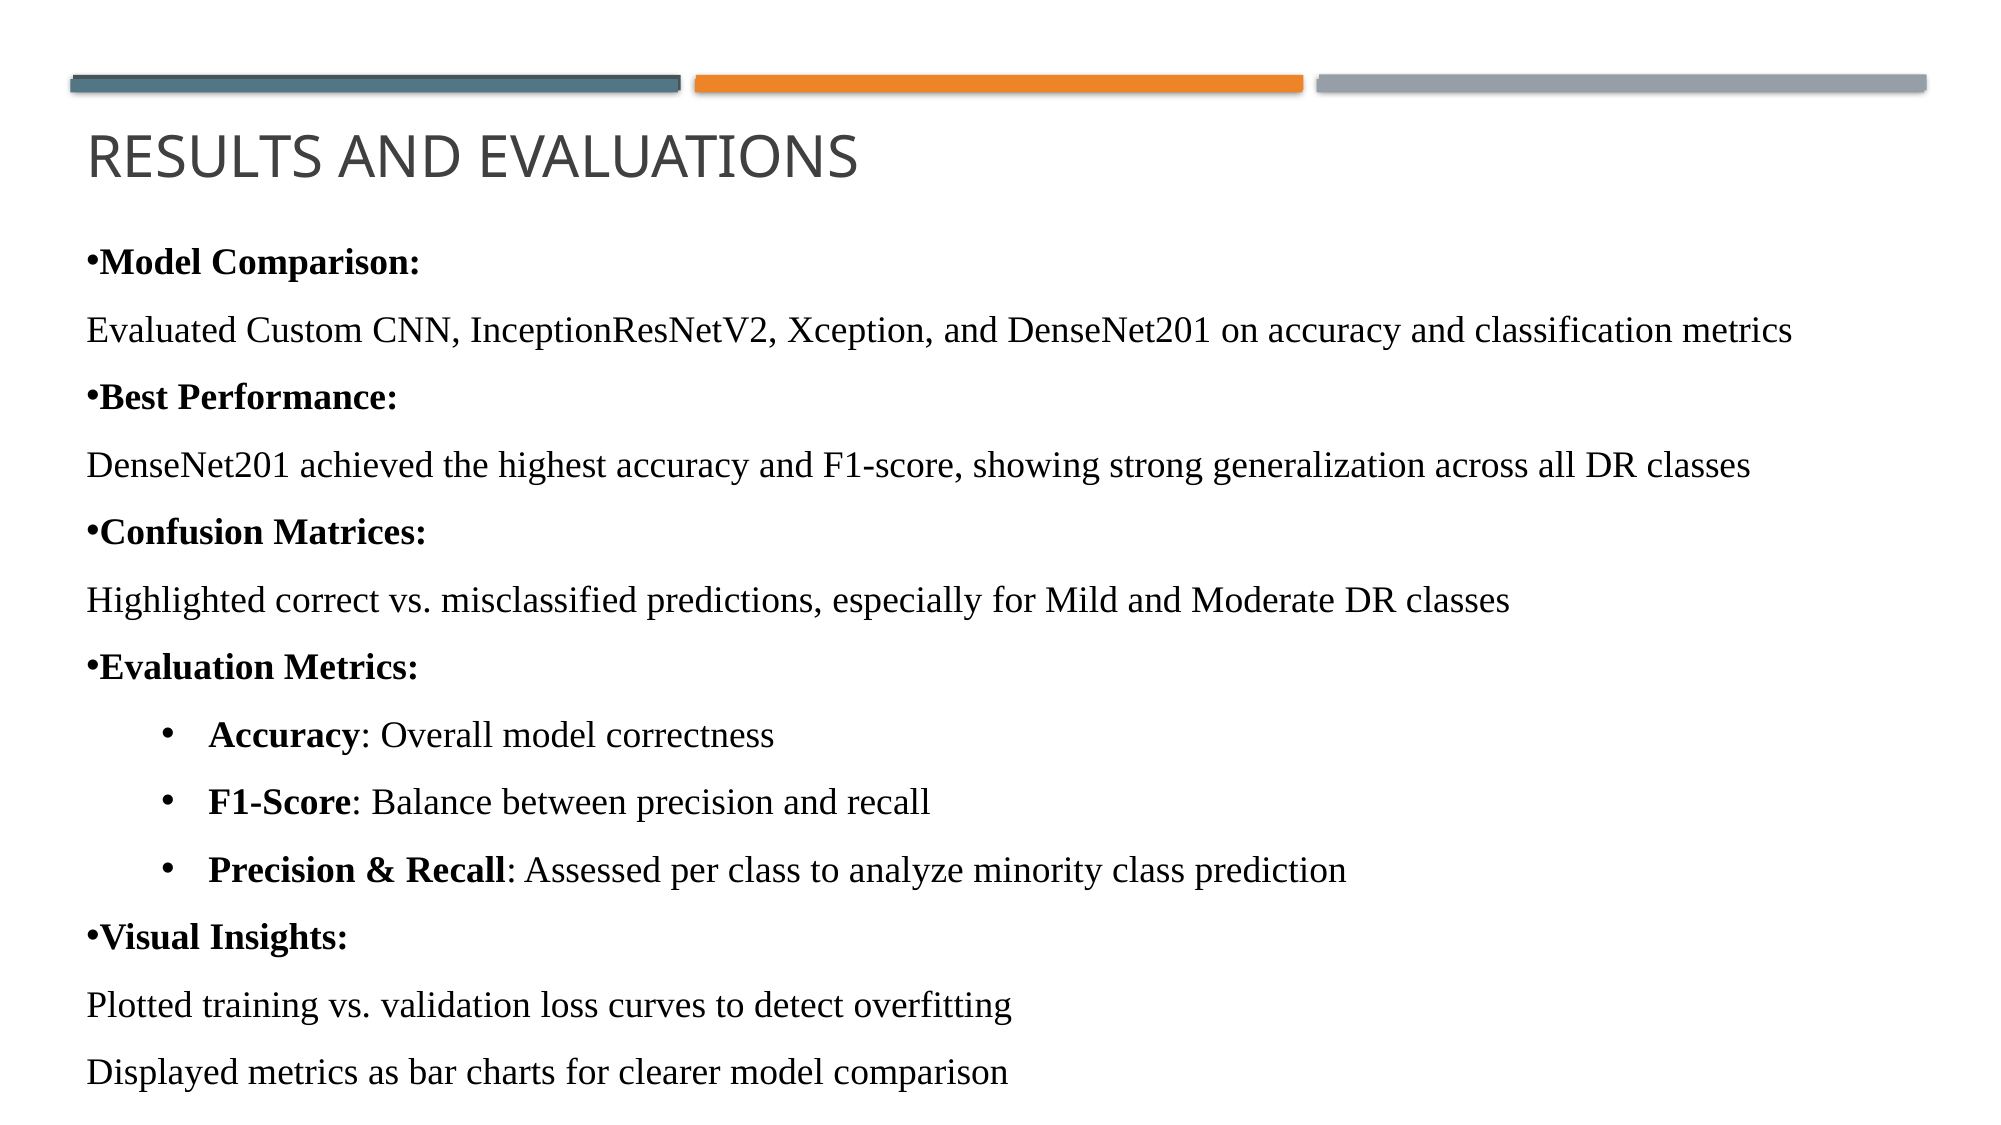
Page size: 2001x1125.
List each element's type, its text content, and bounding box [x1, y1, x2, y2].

text_box Model Comparison: Evaluated Custom CNN, InceptionResNetV2, Xception, and DenseNet201 on accuracy and classification metrics Best Performance: DenseNet201 achieved the highest accuracy and F1-score, showing strong generalization across all DR classes Confusion Matrices: Highlighted correct vs. misclassified predictions, especially for Mild and Moderate DR classes Evaluation Metrics: Accuracy: Overall model correctness F1-Score: Balance between precision and recall Precision & Recall: Assessed per class to analyze minority class prediction Visual Insights: Plotted training vs. validation loss curves to detect overfitting Displayed metrics as bar charts for clearer model comparison [71, 207, 1929, 1100]
title Results and Evaluations [71, 35, 917, 198]
